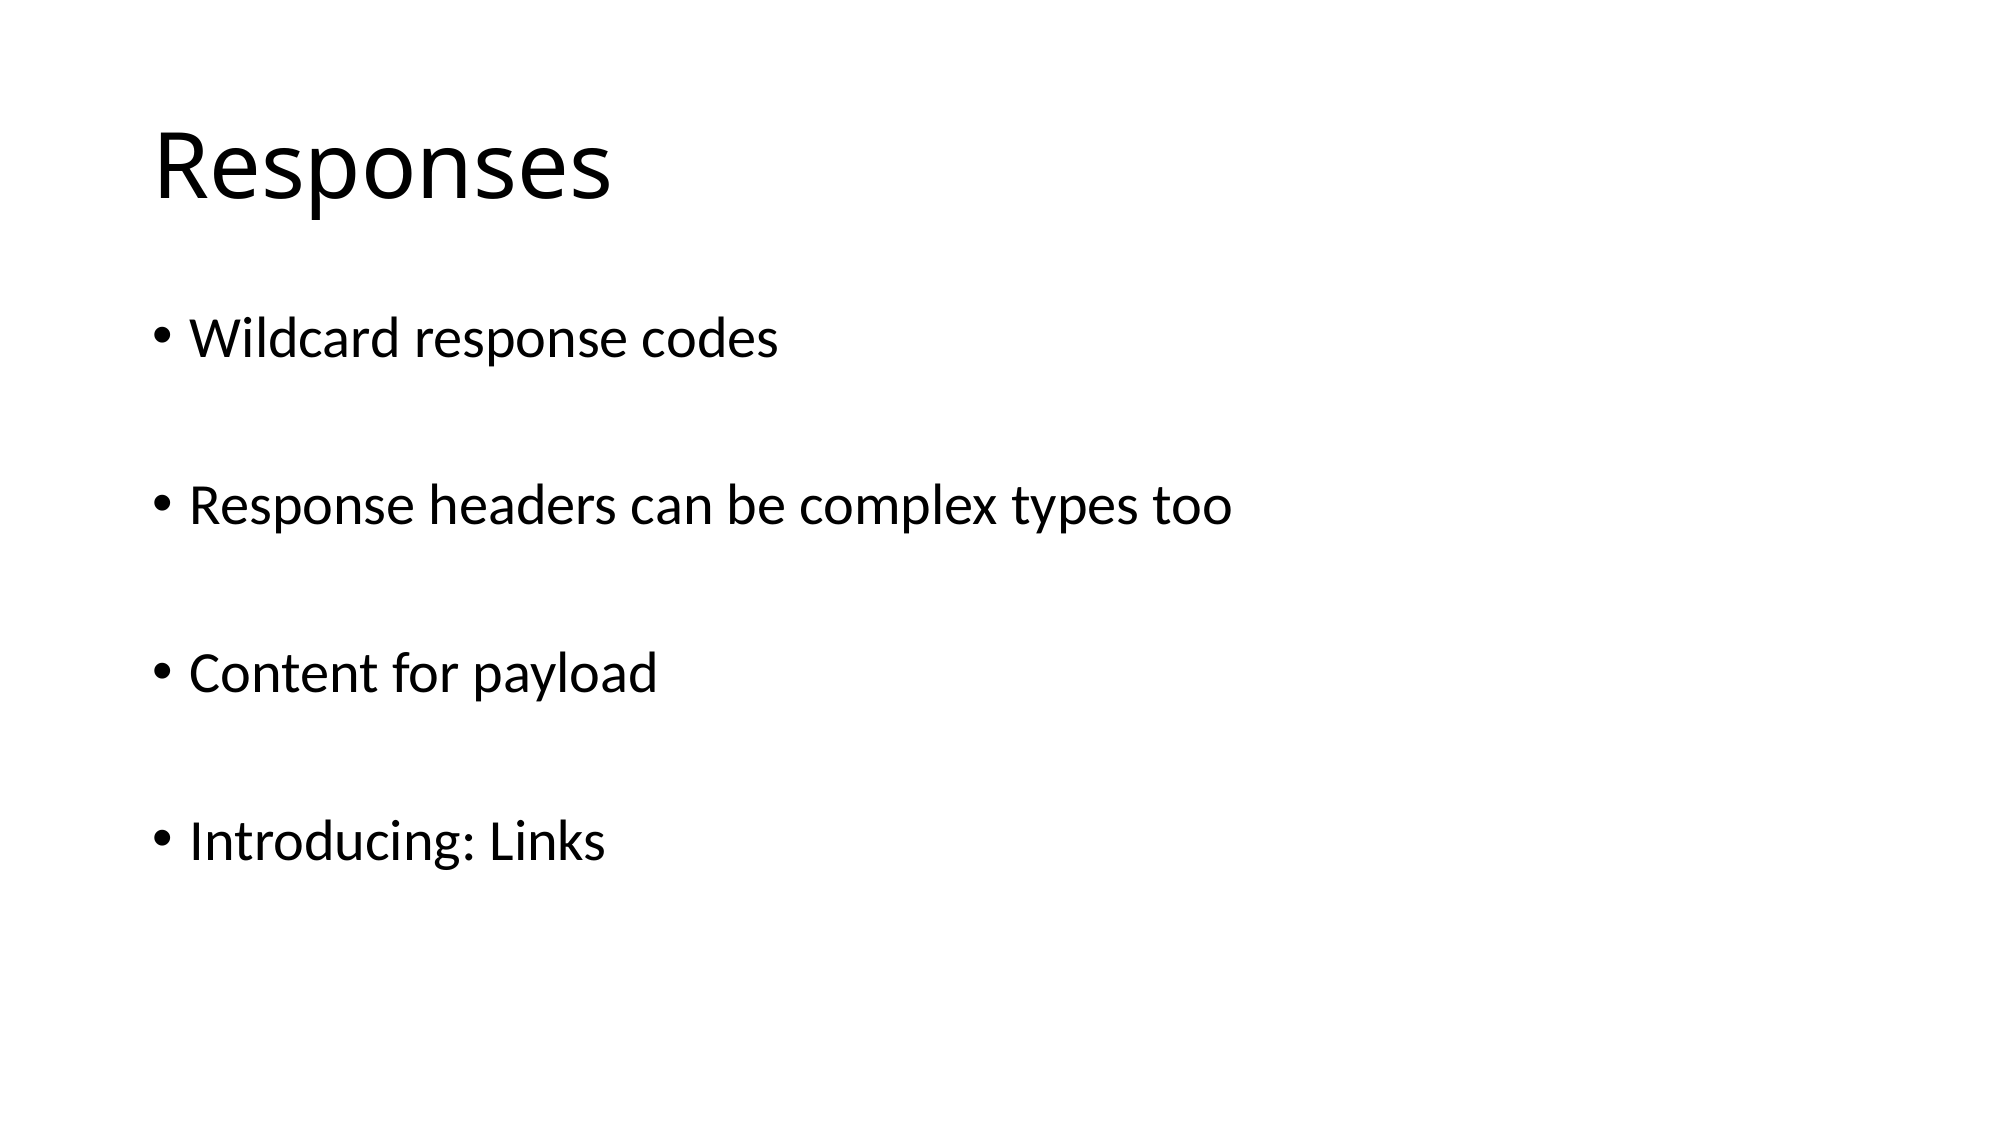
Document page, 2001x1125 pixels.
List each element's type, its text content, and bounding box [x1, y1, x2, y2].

list Wildcard response codes Response headers can be complex types too Content for payload Introducing: Links [137, 299, 1863, 1014]
title Responses [137, 59, 1863, 278]
